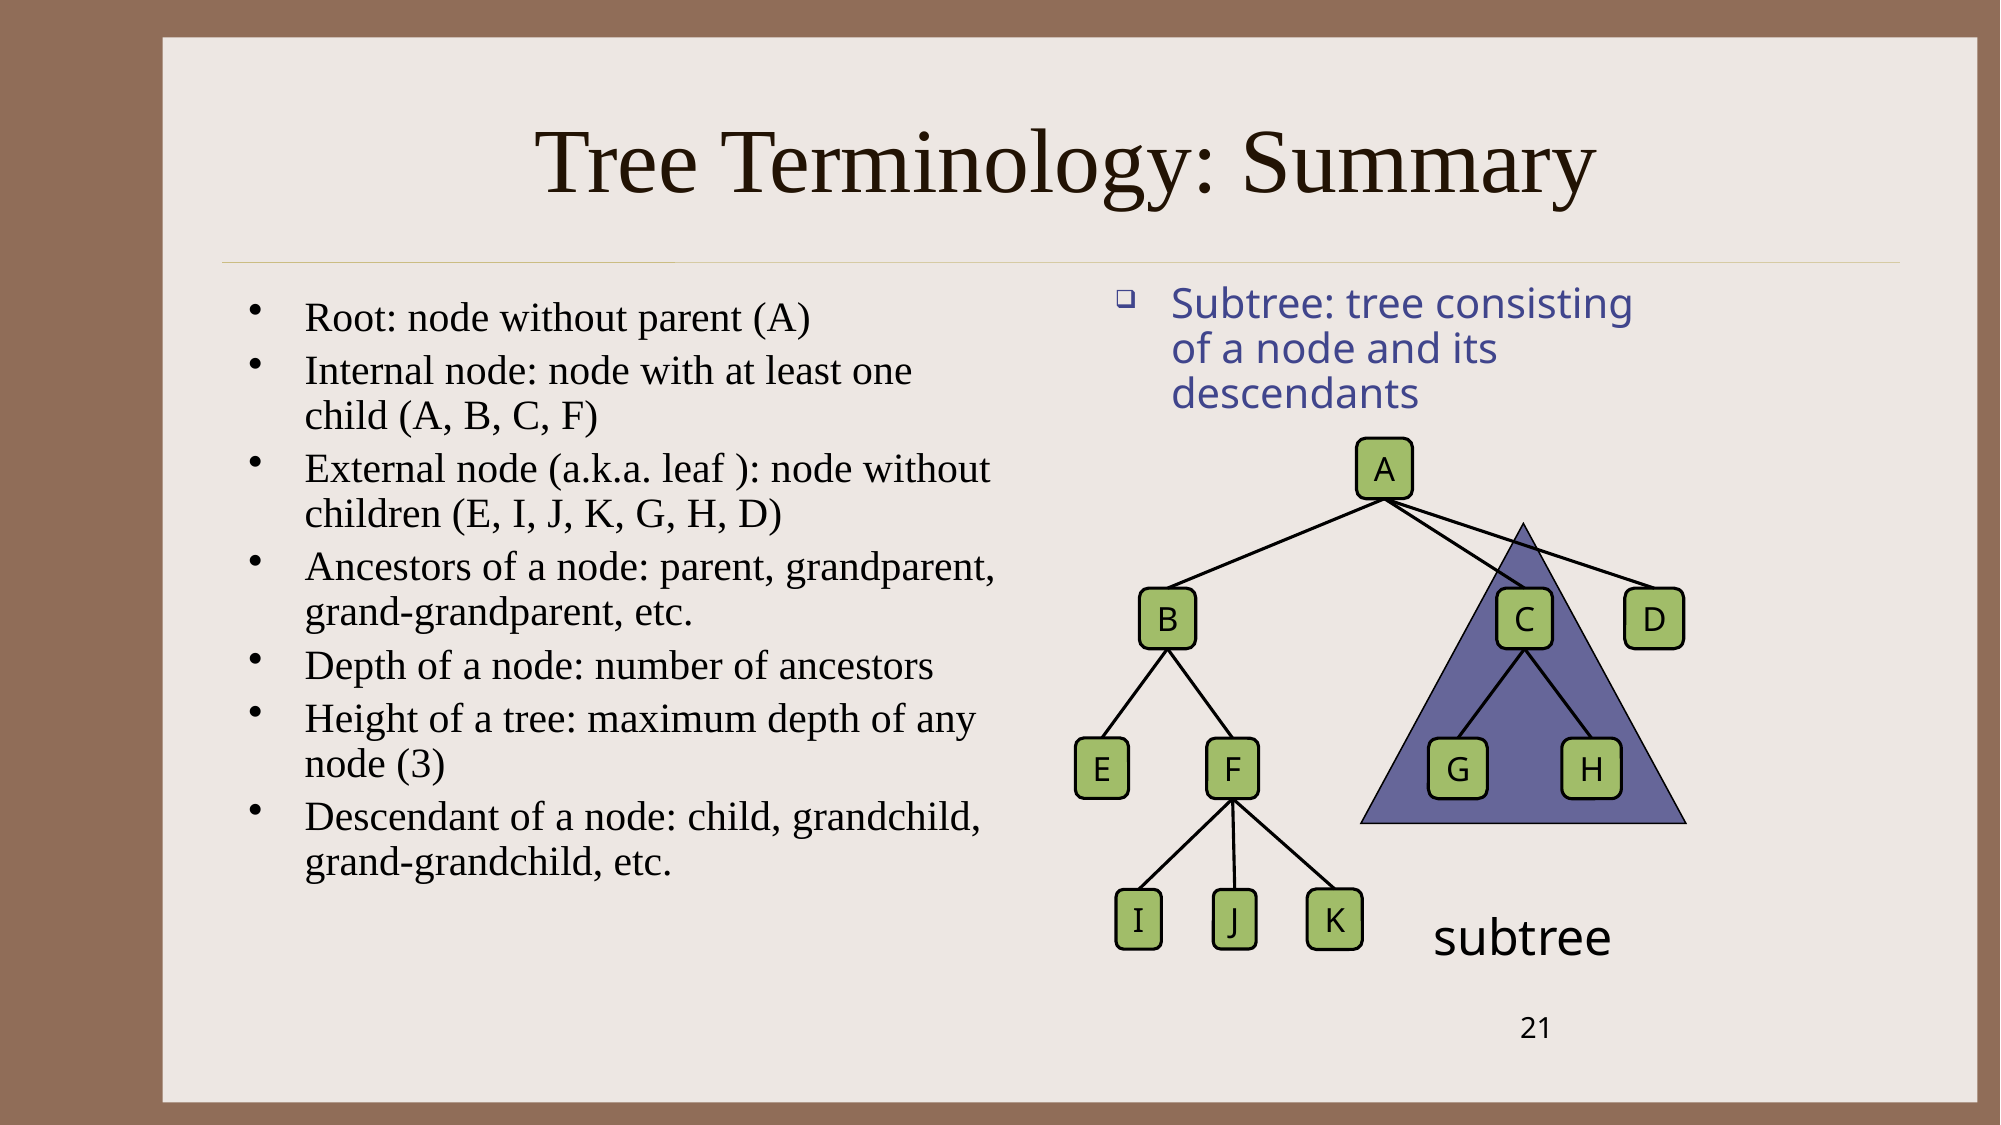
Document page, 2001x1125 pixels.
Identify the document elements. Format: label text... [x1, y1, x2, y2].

list Root: node without parent (A) Internal node: node with at least one child (A, B, C, F) External node (a.k.a. leaf ): node without children (E, I, J, K, G, H, D) Ancestors of a node: parent, grandparent, grand-grandparent, etc. Depth of a node: number of ancestors Height of a tree: maximum depth of any node (3) Descendant of a node: child, grandchild, grand-grandchild, etc. [233, 287, 1016, 963]
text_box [1074, 437, 1684, 951]
text_box Subtree: tree consisting of a node and its descendants [1100, 274, 1675, 435]
title Tree Terminology: Summary [233, 62, 1900, 250]
slide_number 21 [1505, 1001, 1922, 1077]
